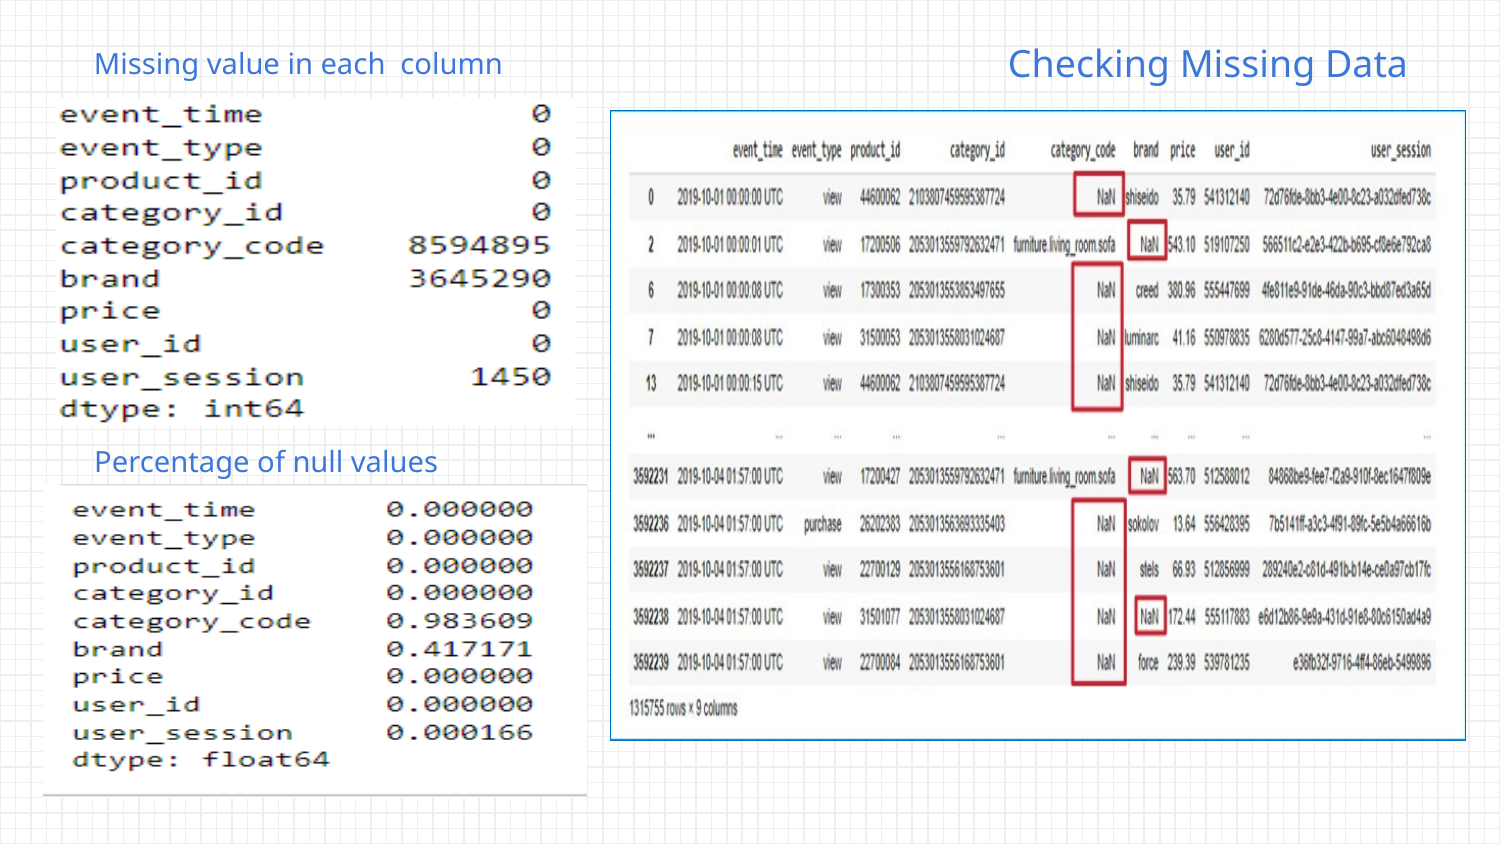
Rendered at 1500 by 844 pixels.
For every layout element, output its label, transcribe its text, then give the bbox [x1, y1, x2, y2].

text_box Missing value in each column [79, 37, 526, 88]
picture [610, 110, 1466, 741]
picture [55, 98, 575, 426]
text_box Percentage of null values [79, 436, 502, 483]
title Checking Missing Data [0, 39, 1500, 101]
picture [43, 484, 587, 798]
